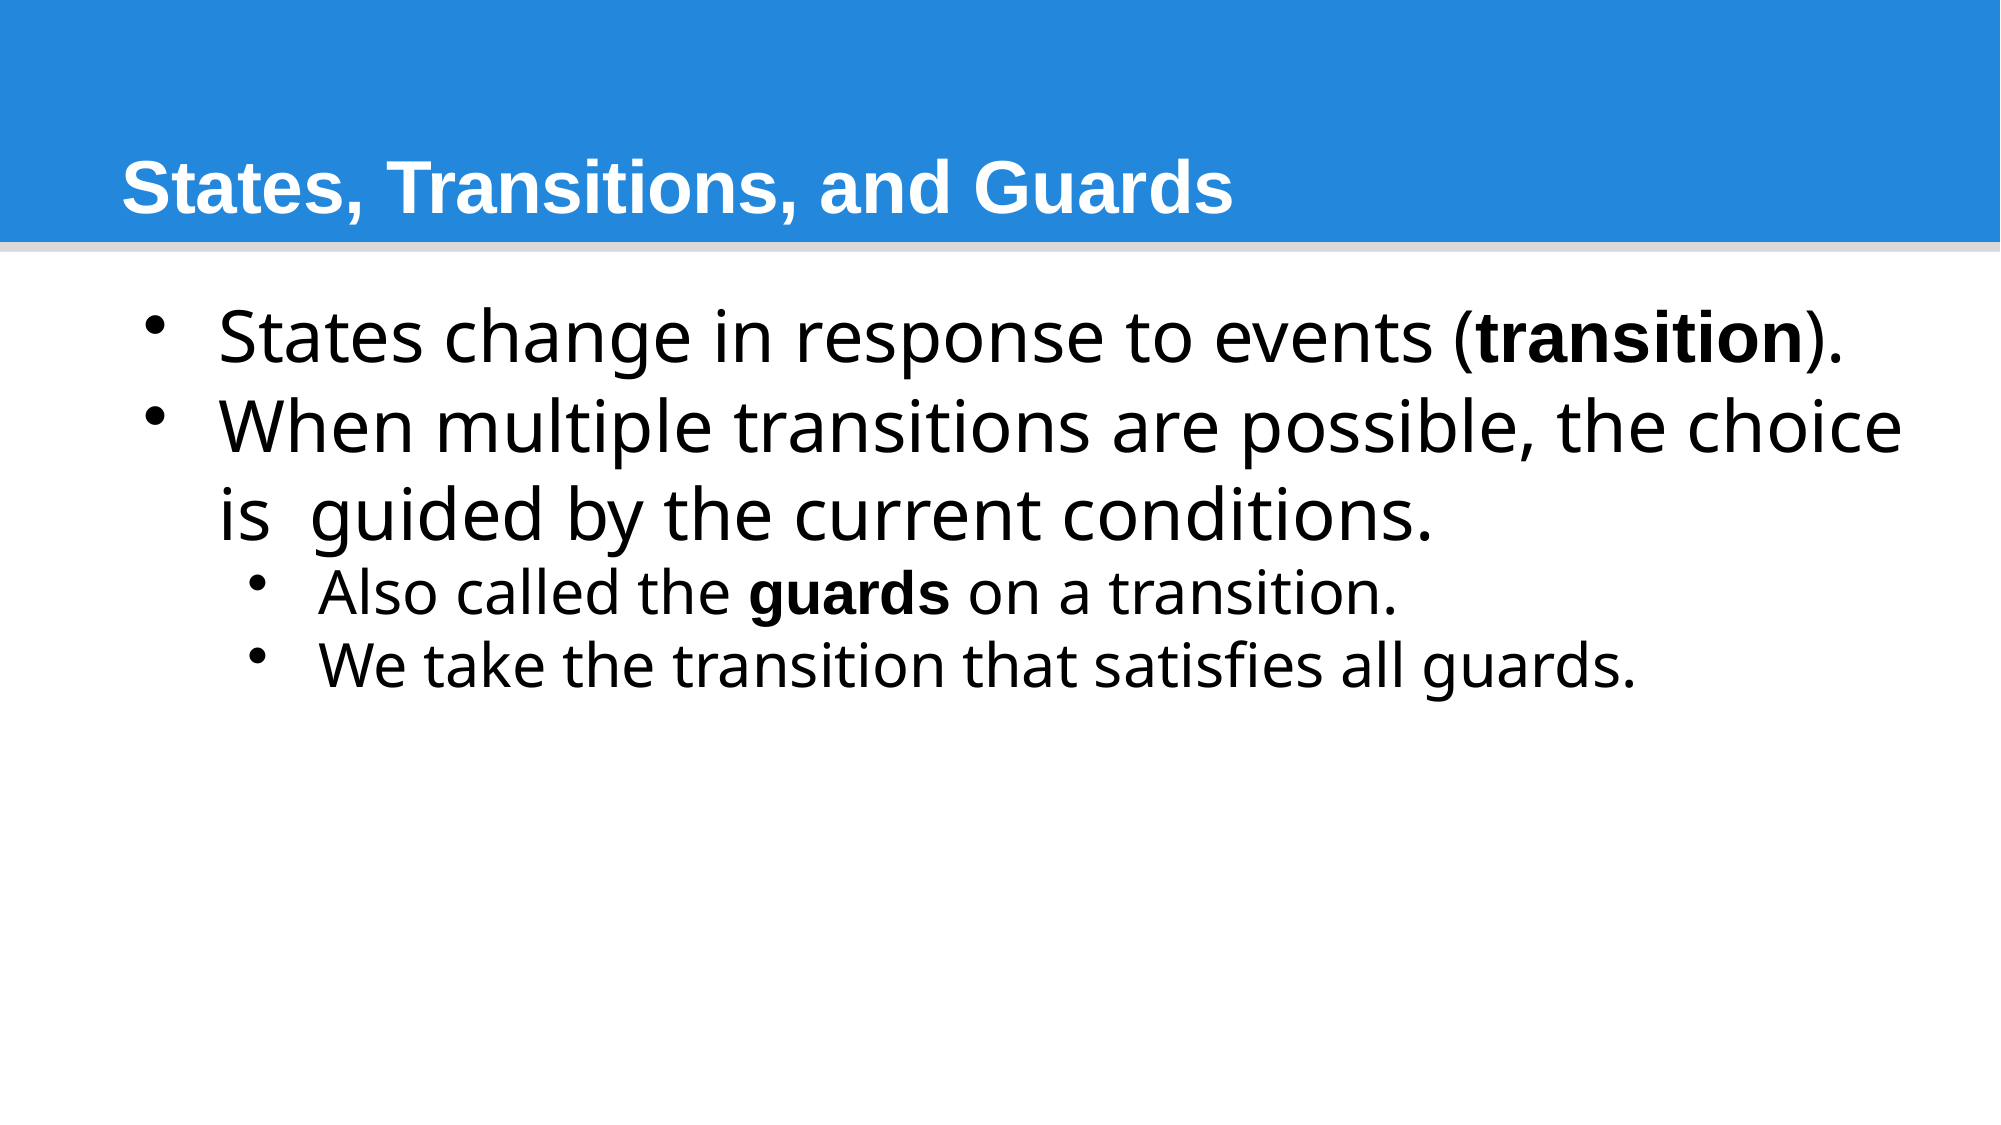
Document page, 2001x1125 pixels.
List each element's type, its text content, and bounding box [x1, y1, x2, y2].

title States, Transitions, and Guards [118, 135, 1622, 287]
list States change in response to events (transition). When multiple transitions are possible, the choice is guided by the current conditions. Also called the guards on a transition. We take the transition that satisfies all guards. [118, 287, 1938, 928]
